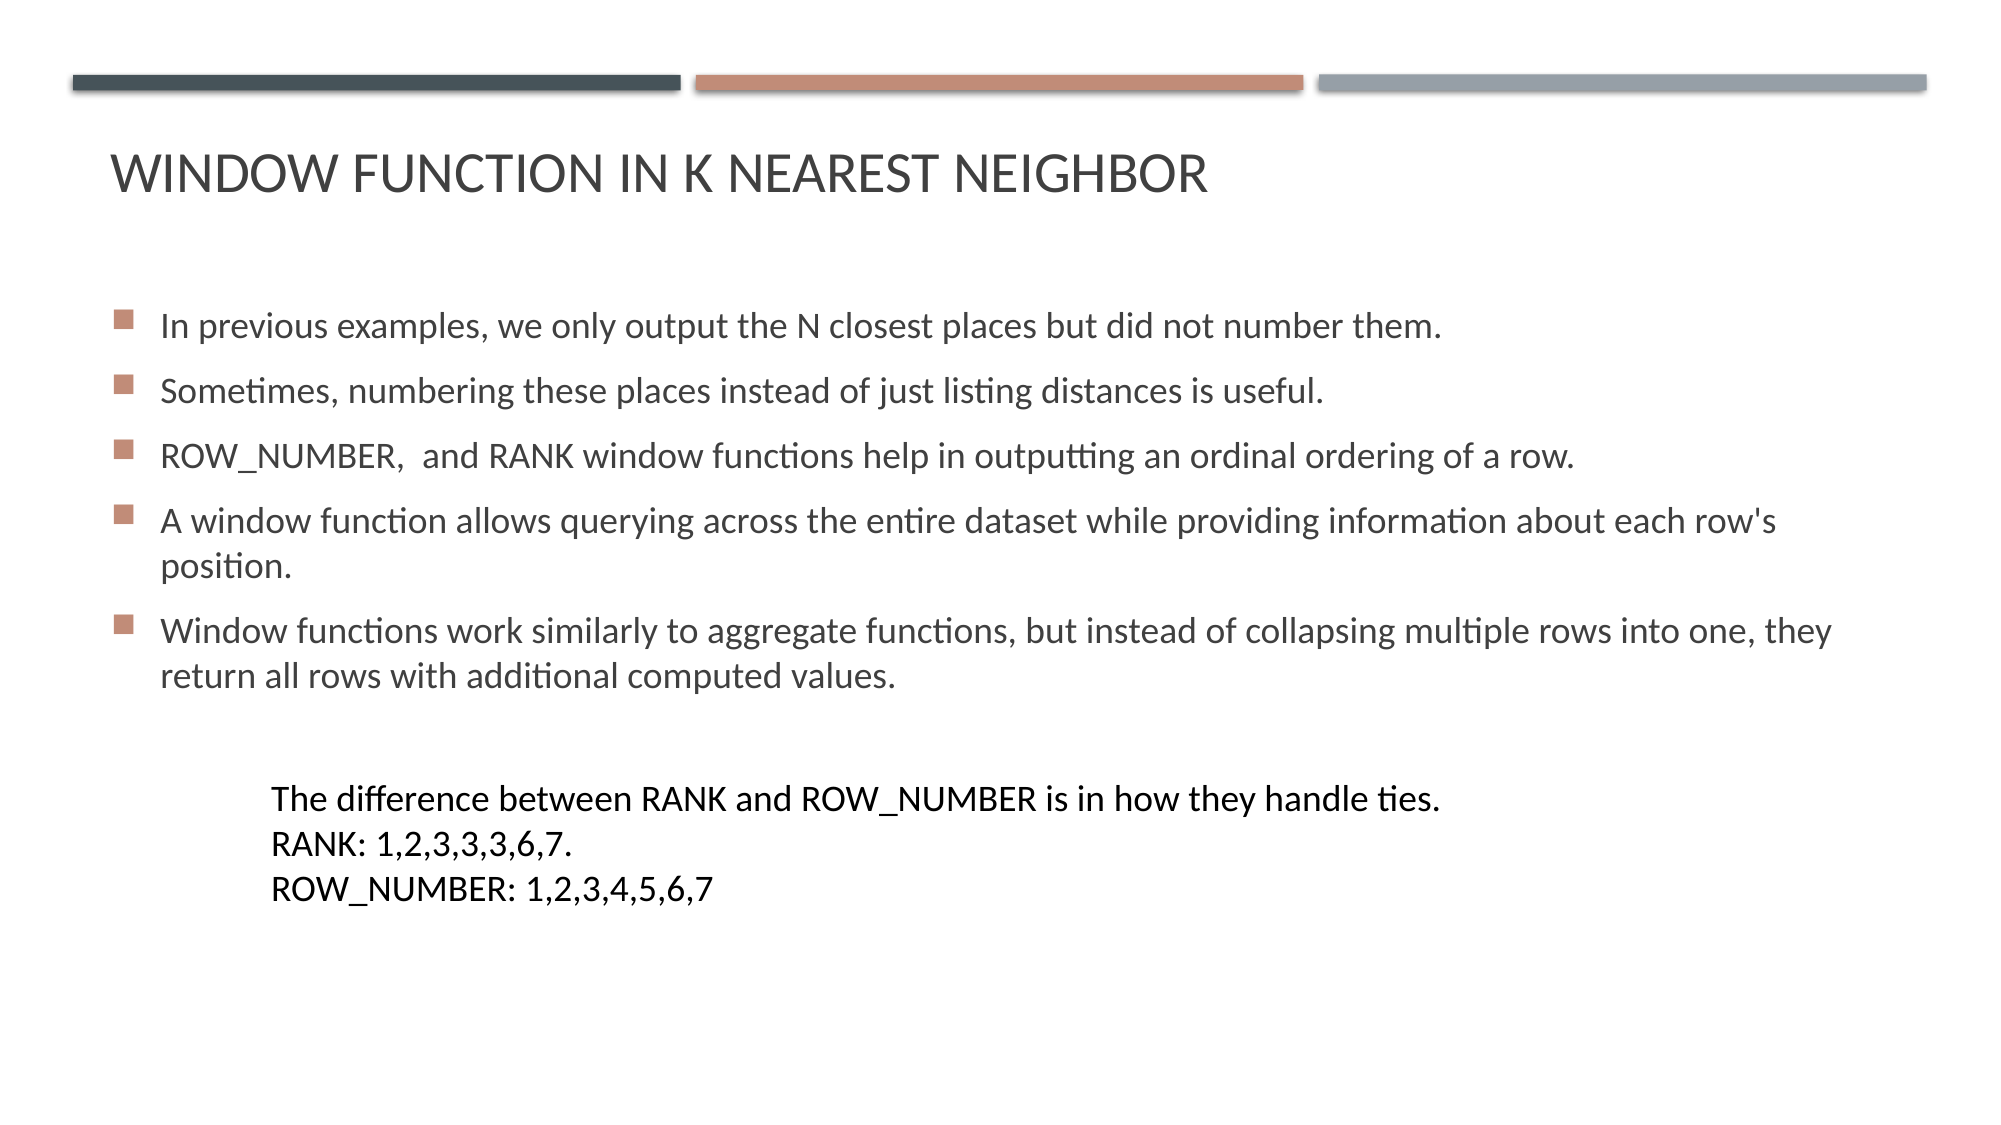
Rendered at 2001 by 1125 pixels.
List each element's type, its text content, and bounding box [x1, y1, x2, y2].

list In previous examples, we only output the N closest places but did not number them. Sometimes, numbering these places instead of just listing distances is useful. ROW_NUMBER, and RANK window functions help in outputting an ordinal ordering of a row. A window function allows querying across the entire dataset while providing information about each row's position. Window functions work similarly to aggregate functions, but instead of collapsing multiple rows into one, they return all rows with additional computed values. [95, 231, 1905, 767]
text_box WINDOW FUNCTION IN K nearest neighbor [95, 115, 1905, 212]
text_box The difference between RANK and ROW_NUMBER is in how they handle ties. RANK: 1,2,3,3,3,6,7. ROW_NUMBER: 1,2,3,4,5,6,7 [256, 766, 1637, 917]
